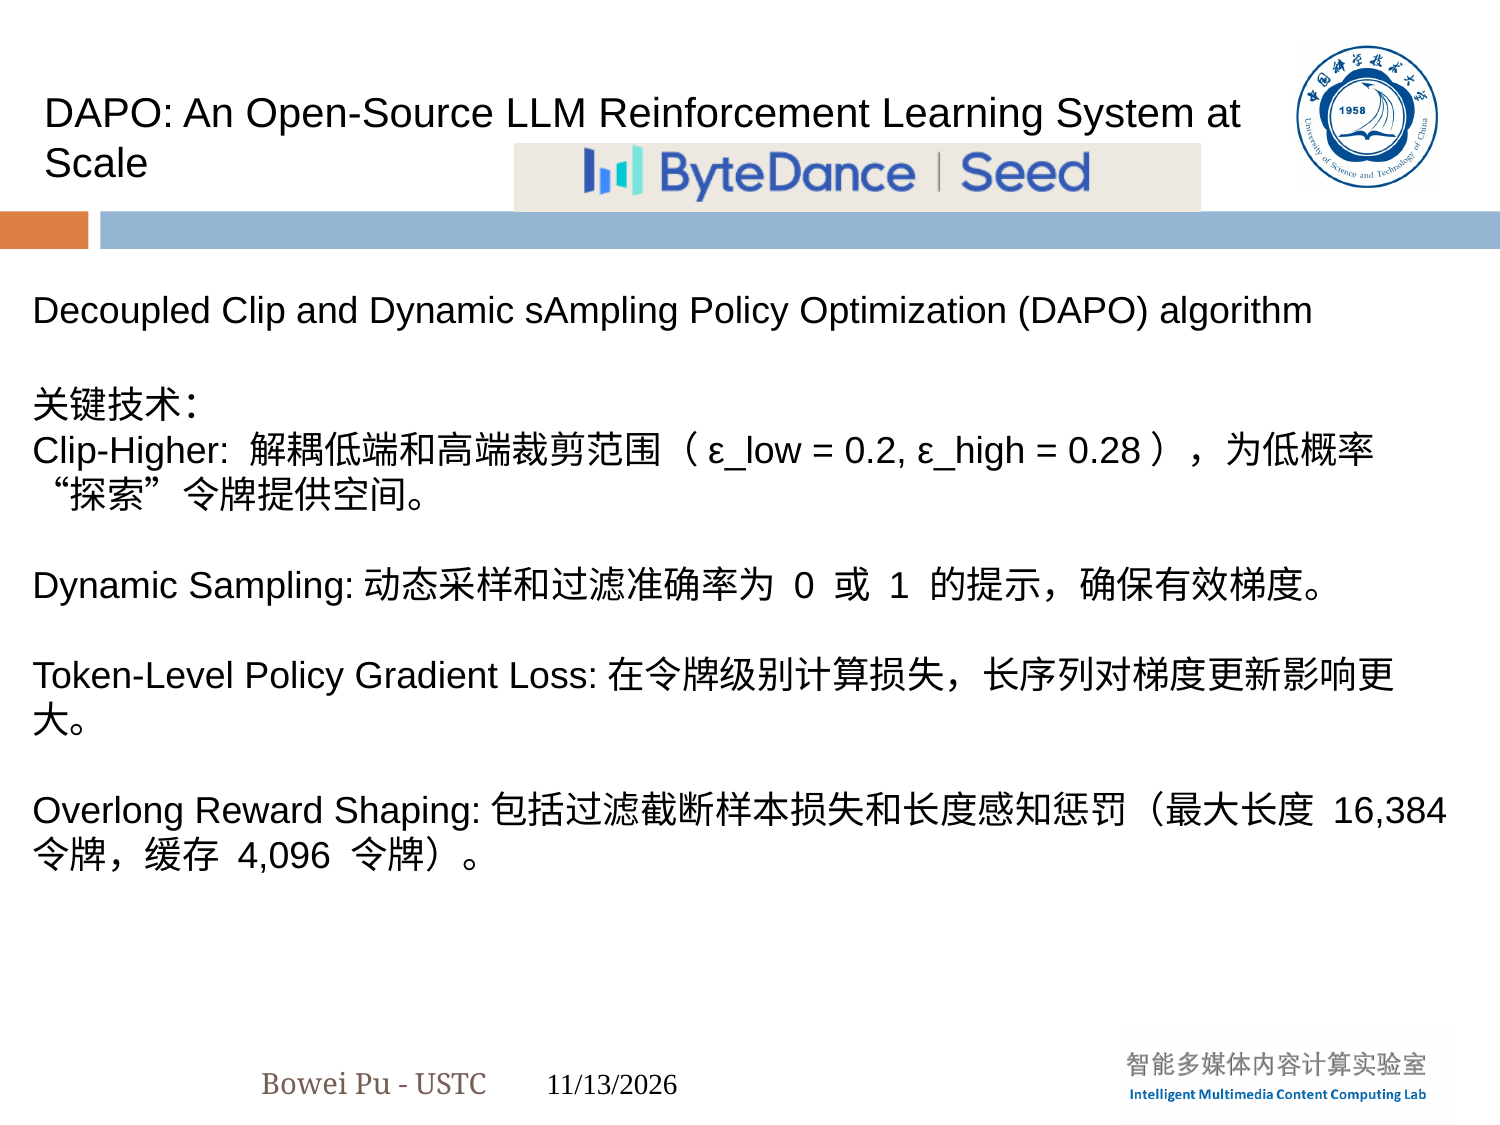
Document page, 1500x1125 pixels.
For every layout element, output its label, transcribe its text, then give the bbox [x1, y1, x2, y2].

picture [513, 143, 1202, 212]
slide_number [0, 211, 89, 250]
footer Bowei Pu - USTC [100, 1053, 502, 1113]
text_box Decoupled Clip and Dynamic sAmpling Policy Optimization (DAPO) algorithm [17, 278, 1411, 339]
text_box 关键技术： Clip-Higher: 解耦低端和高端裁剪范围（ε_low = 0.2, ε_high = 0.28），为低概率“探索”令牌提供空间。 Dynamic Sampling:动态采样和过滤准确率为 0 或 1 的提示，确保有效梯度。 Token-Level Policy Gradient Loss:在令牌级别计算损失，长序列对梯度更新影响更大。 Overlong Reward Shaping:包括过滤截断样本损失和长度感知惩罚（最大长度 16,384 令牌，缓存 4,096 令牌）。 [17, 373, 1463, 974]
picture [1293, 38, 1438, 188]
slide_number [531, 1053, 969, 1113]
text_box DAPO: An Open-Source LLM Reinforcement Learning System at Scale [29, 78, 1268, 193]
picture [1122, 1020, 1456, 1125]
